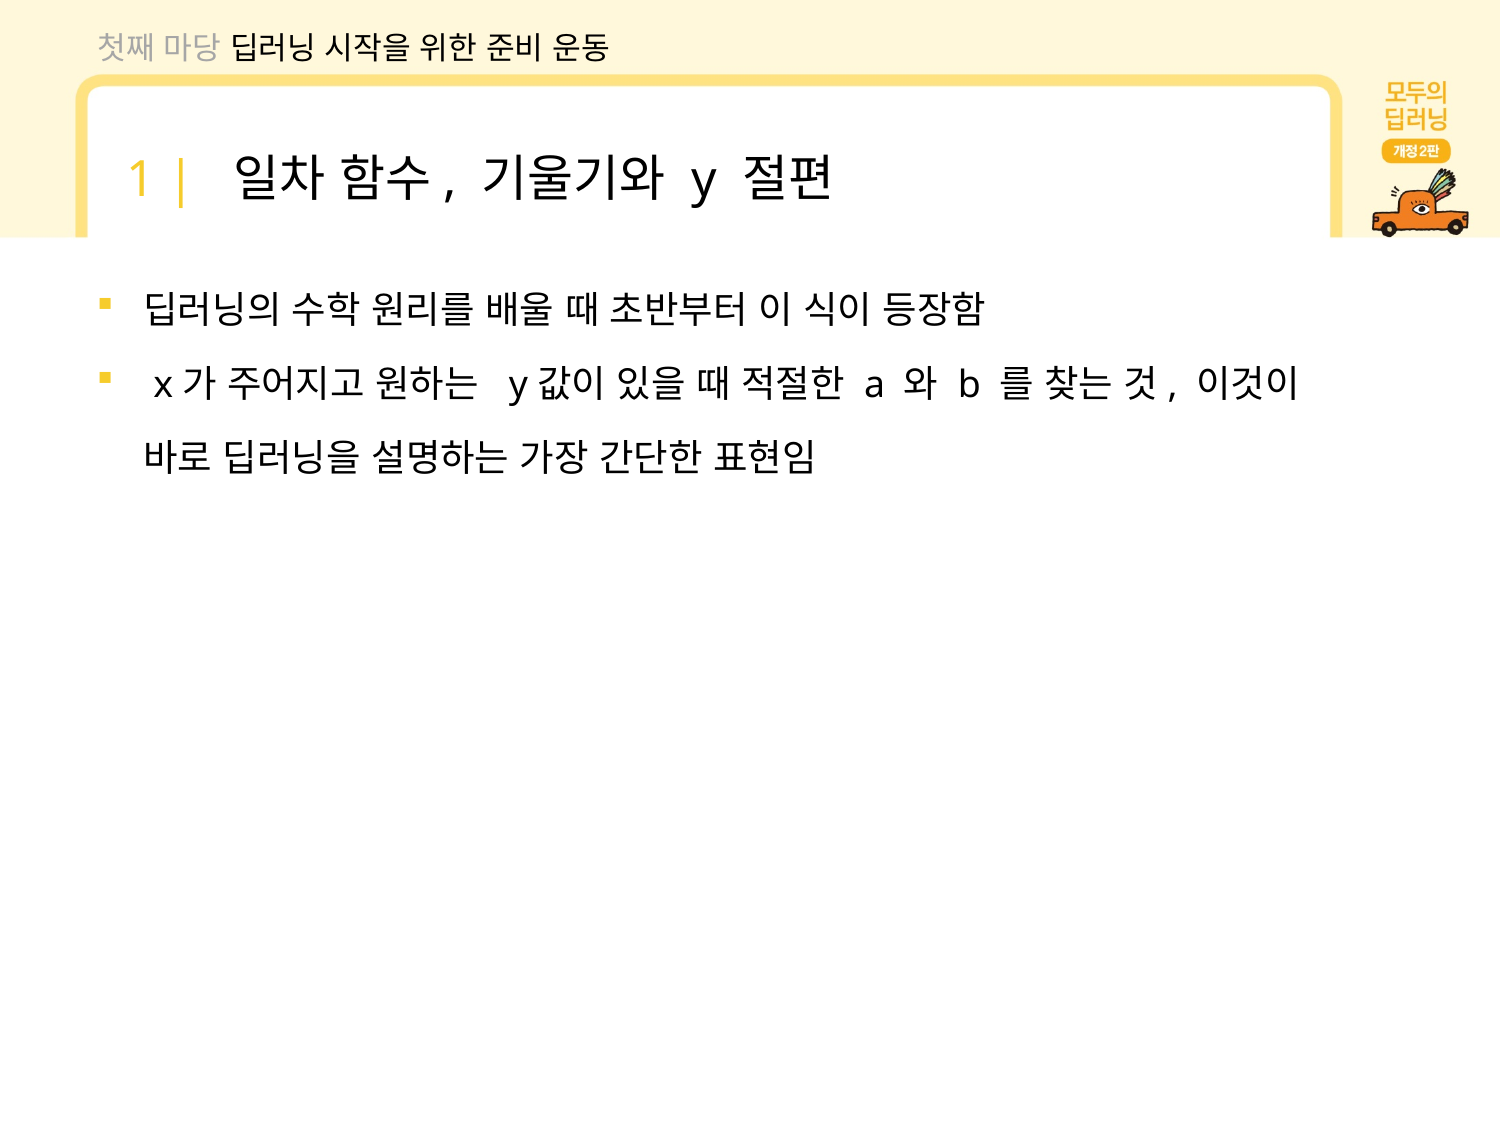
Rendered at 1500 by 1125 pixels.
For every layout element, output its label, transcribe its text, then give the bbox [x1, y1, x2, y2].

picture [0, 0, 1500, 1125]
text_box 첫째 마당 딥러닝 시작을 위한 준비 운동 [82, 0, 1133, 74]
text_box 1 | 일차 함수, 기울기와 y 절편 [111, 99, 1309, 214]
text_box 딥러닝의 수학 원리를 배울 때 초반부터 이 식이 등장함 x가 주어지고 원하는 y값이 있을 때 적절한 a 와 b 를 찾는 것, 이것이 바로 딥러닝을 설명하는 가장 간단한 표현임 [81, 249, 1317, 487]
